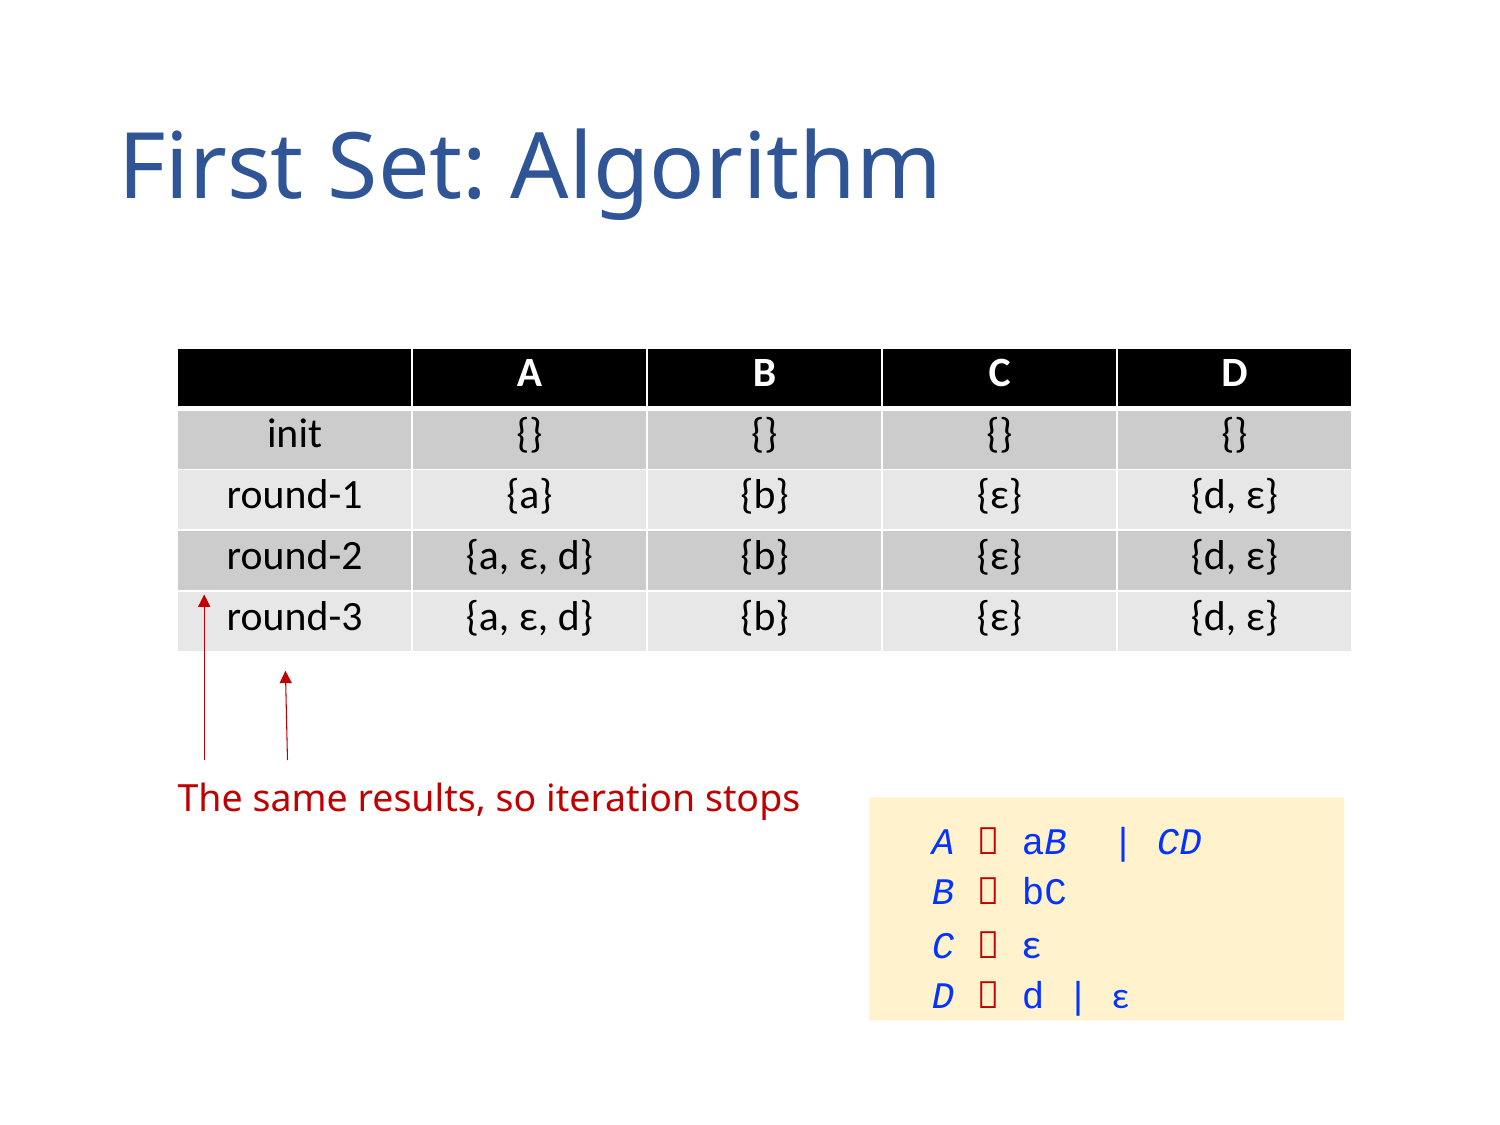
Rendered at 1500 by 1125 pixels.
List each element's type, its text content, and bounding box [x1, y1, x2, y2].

table_cell {b} [648, 531, 881, 590]
table_header C [883, 349, 1116, 406]
table_cell {d, ε} [1118, 531, 1351, 590]
table_cell round-3 [178, 592, 411, 651]
table_cell round-1 [178, 470, 411, 529]
table_cell {b} [648, 592, 881, 651]
table_cell {} [413, 411, 646, 469]
table_cell round-2 [178, 531, 411, 590]
table_cell {b} [648, 470, 881, 529]
table_cell {} [883, 411, 1116, 469]
table_cell {ε} [883, 592, 1116, 651]
table_cell init [178, 411, 411, 469]
table_cell {a, ε, d} [413, 592, 646, 651]
text_box A  aB | CD B  bC C  ε D  d | ε [917, 805, 1344, 1024]
table_cell {a} [413, 470, 646, 529]
text_box [868, 796, 1345, 1022]
table_cell {d, ε} [1118, 592, 1351, 651]
table_cell {} [648, 411, 881, 469]
table_header B [648, 349, 881, 406]
table_header D [1118, 349, 1351, 406]
title First Set: Algorithm [103, 59, 1397, 278]
table_cell {ε} [883, 531, 1116, 590]
table_cell {d, ε} [1118, 470, 1351, 529]
table_cell {} [1118, 411, 1351, 469]
table_header [178, 349, 411, 406]
table_cell {ε} [883, 470, 1116, 529]
table_header A [413, 349, 646, 406]
table_cell {a, ε, d} [413, 531, 646, 590]
text_box The same results, so iteration stops [162, 766, 816, 827]
